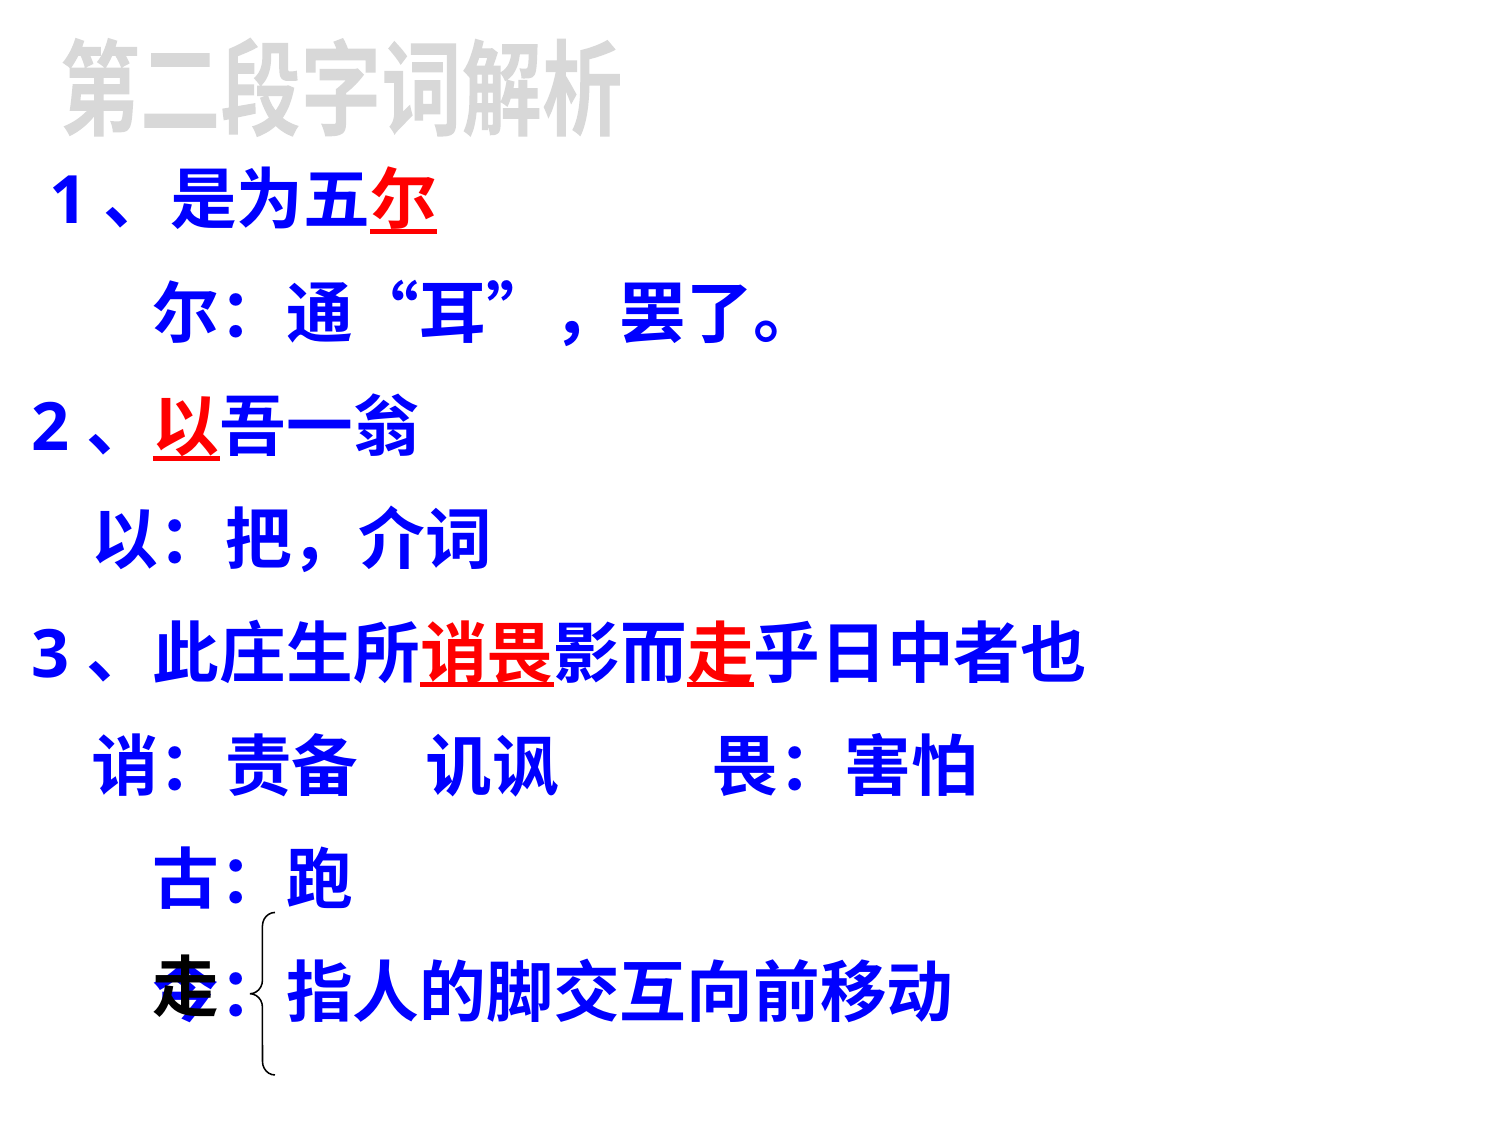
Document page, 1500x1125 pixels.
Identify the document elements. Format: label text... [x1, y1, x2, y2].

text_box 走 [137, 937, 363, 1033]
text_box [262, 1033, 275, 1075]
text_box [262, 912, 275, 937]
text_box 1、是为五尔 尔：通“耳”，罢了。 2、以吾一翁 以：把，介词 3、此庄生所诮畏影而走乎日中者也 诮：责备 讥讽 畏：害怕 古：跑 今：指人的脚交互向前移动 [0, 149, 1500, 1038]
